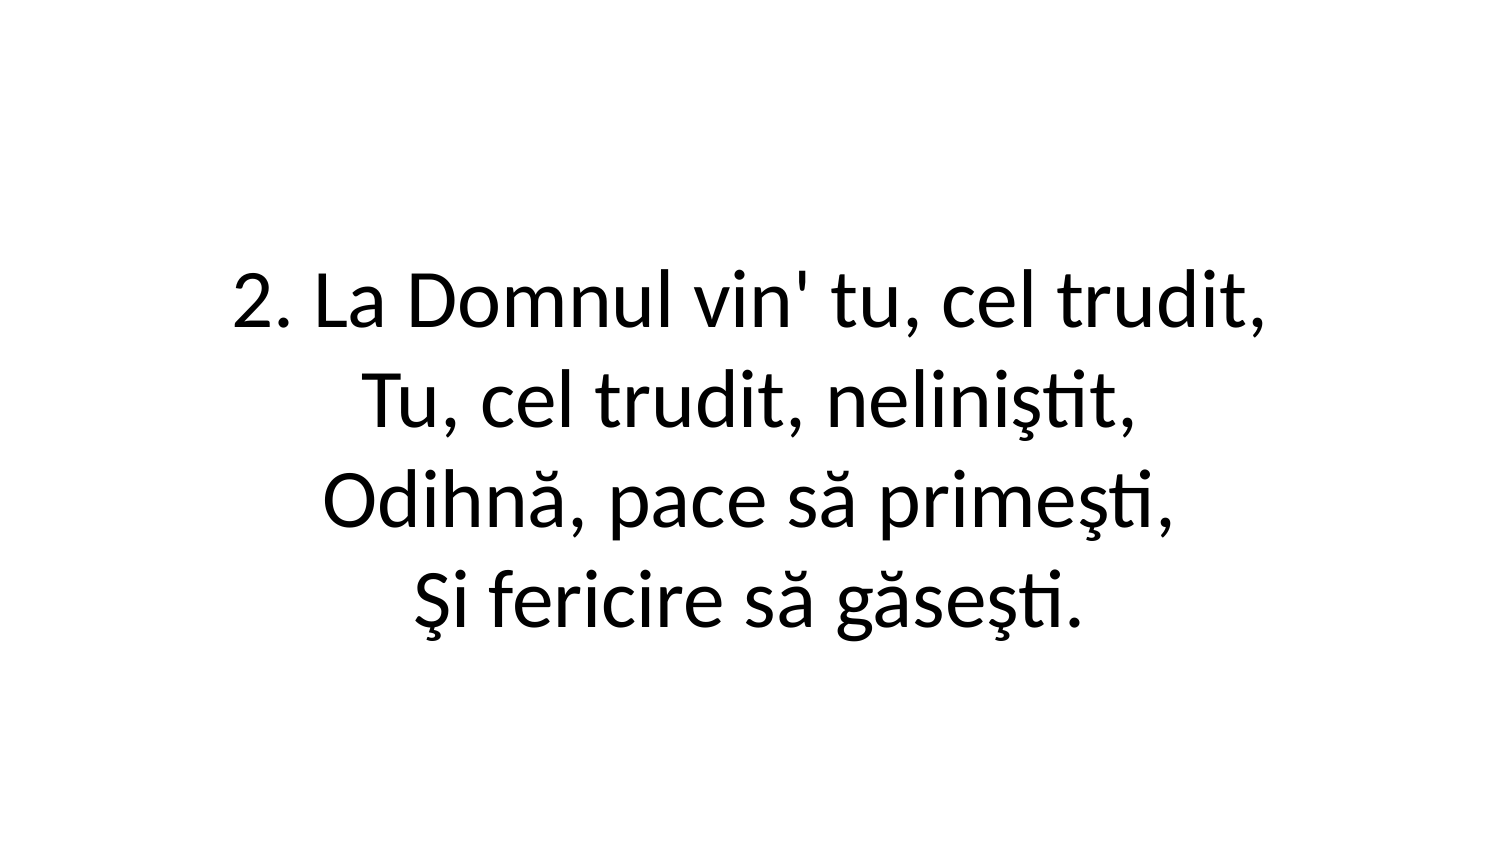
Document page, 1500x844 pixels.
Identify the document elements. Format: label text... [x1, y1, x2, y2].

text_box 2. La Domnul vin' tu, cel trudit, Tu, cel trudit, neliniştit, Odihnă, pace să primeşti, Şi fericire să găseşti. [216, 192, 1284, 652]
